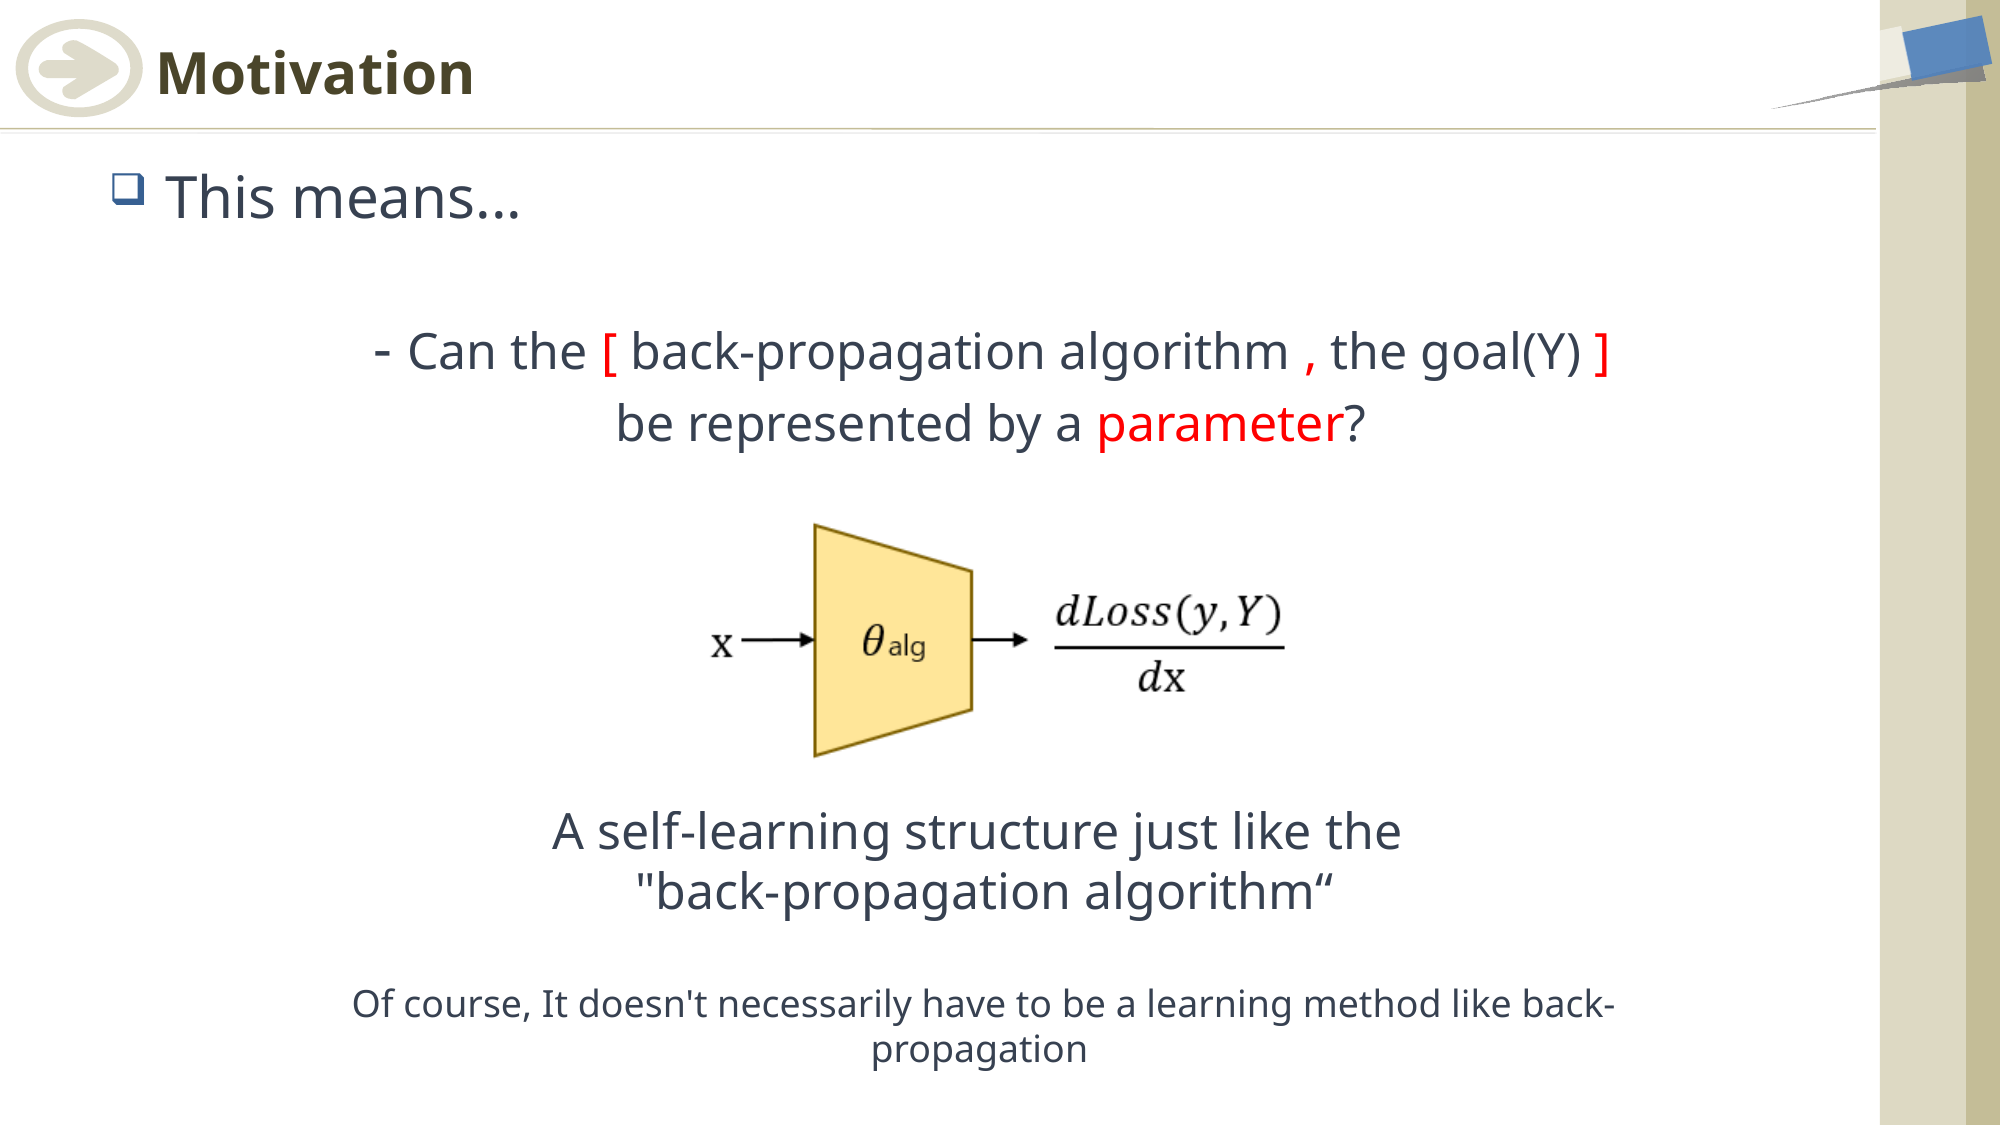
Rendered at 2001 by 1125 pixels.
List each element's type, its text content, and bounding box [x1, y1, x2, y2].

list This means... - Can the [ back-propagation algorithm , the goal(Y) ] be represented by a parameter? [93, 152, 1875, 1102]
text_box A self-learning structure just like the "back-propagation algorithm“ Of course, It doesn't necessarily have to be a learning method like back-propagation [272, 792, 1697, 1125]
picture [665, 455, 1335, 811]
title Motivation [140, 24, 1900, 118]
